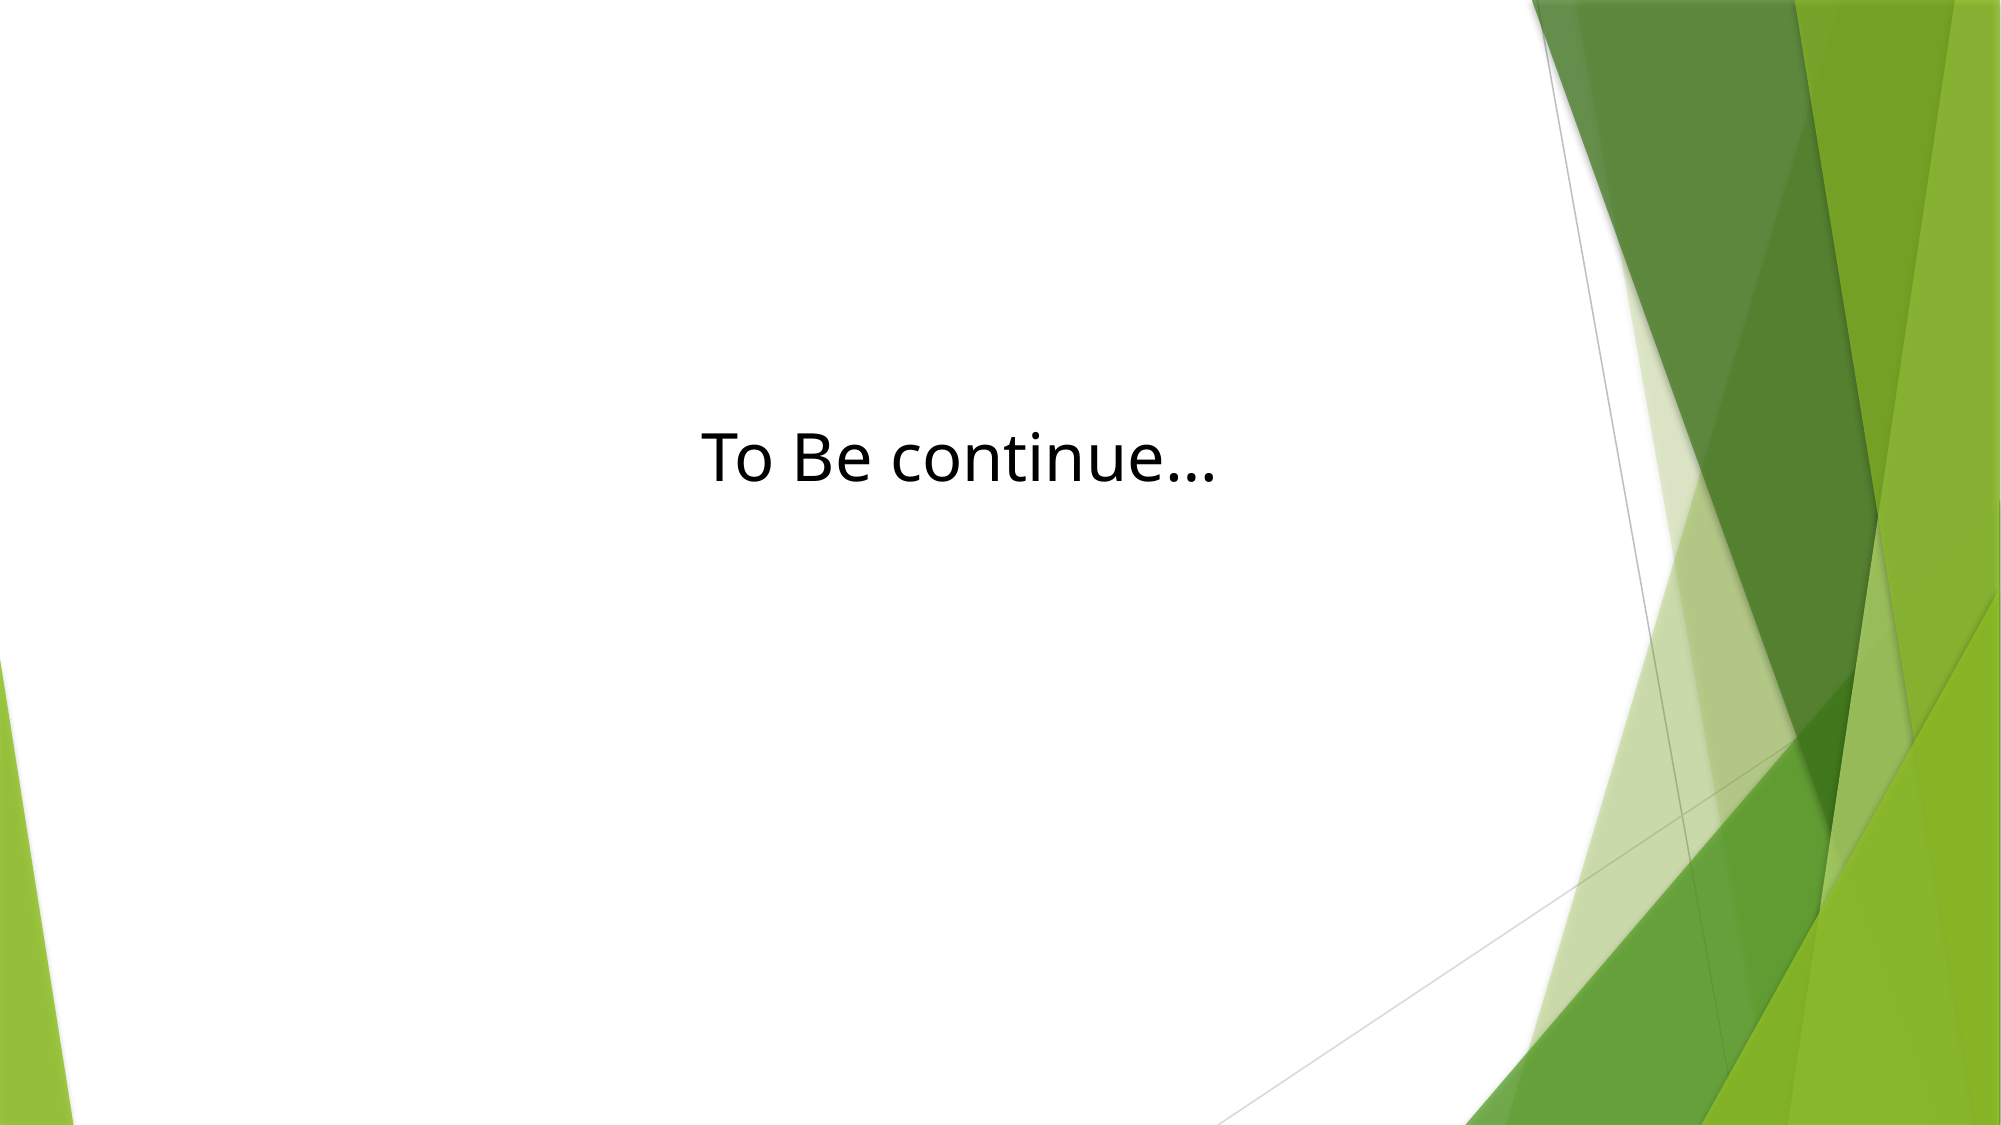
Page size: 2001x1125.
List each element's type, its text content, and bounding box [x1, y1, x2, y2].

text_box To Be continue… [40, 415, 1880, 504]
text_box [40, 26, 1880, 115]
